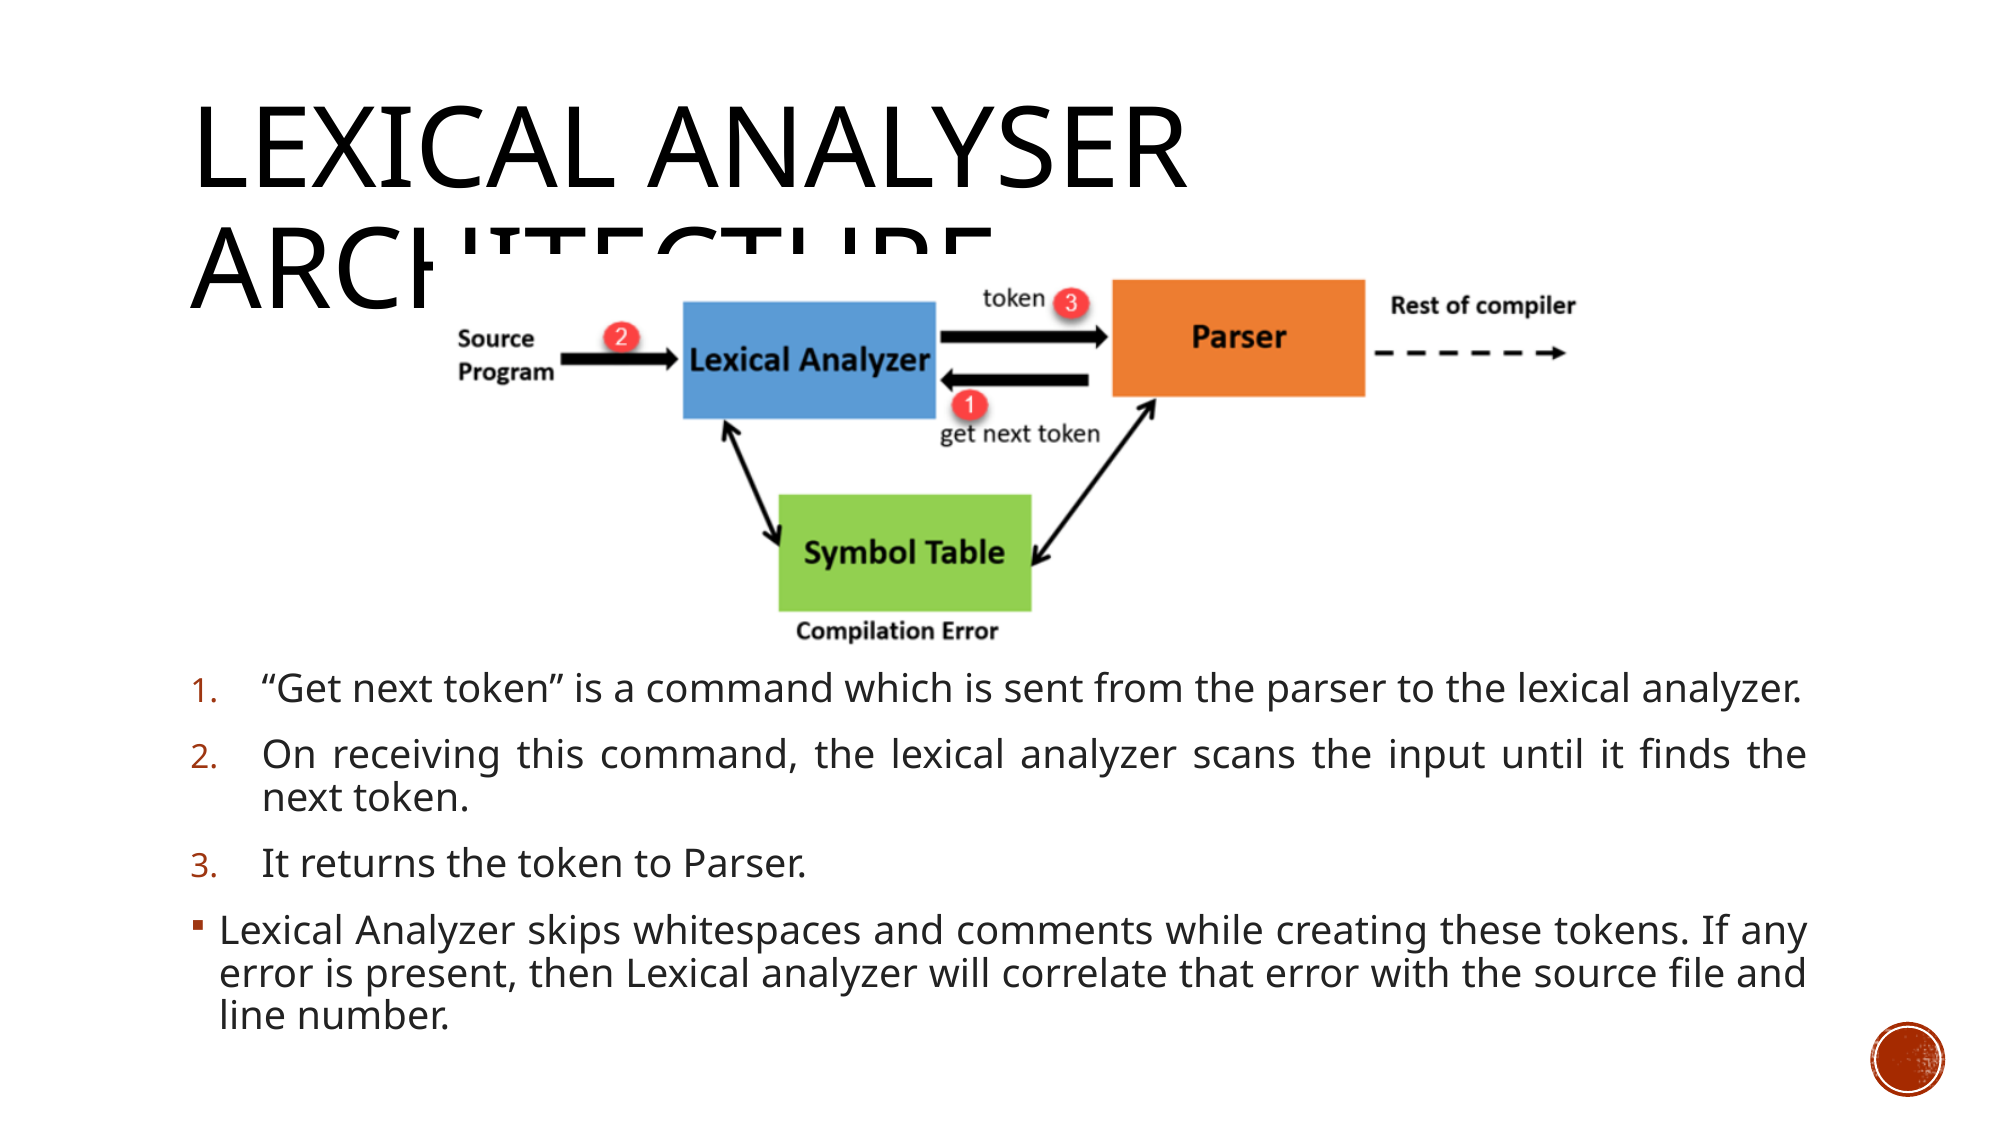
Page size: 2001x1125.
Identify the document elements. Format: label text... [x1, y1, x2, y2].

picture [433, 254, 1607, 661]
title Lexical analyser architecture [175, 79, 1826, 344]
list “Get next token” is a command which is sent from the parser to the lexical analyzer. On receiving this command, the lexical analyzer scans the input until it finds the next token. It returns the token to Parser. Lexical Analyzer skips whitespaces and comments while creating these tokens. If any error is present, then Lexical analyzer will correlate that error with the source file and line number. [175, 660, 1826, 1067]
